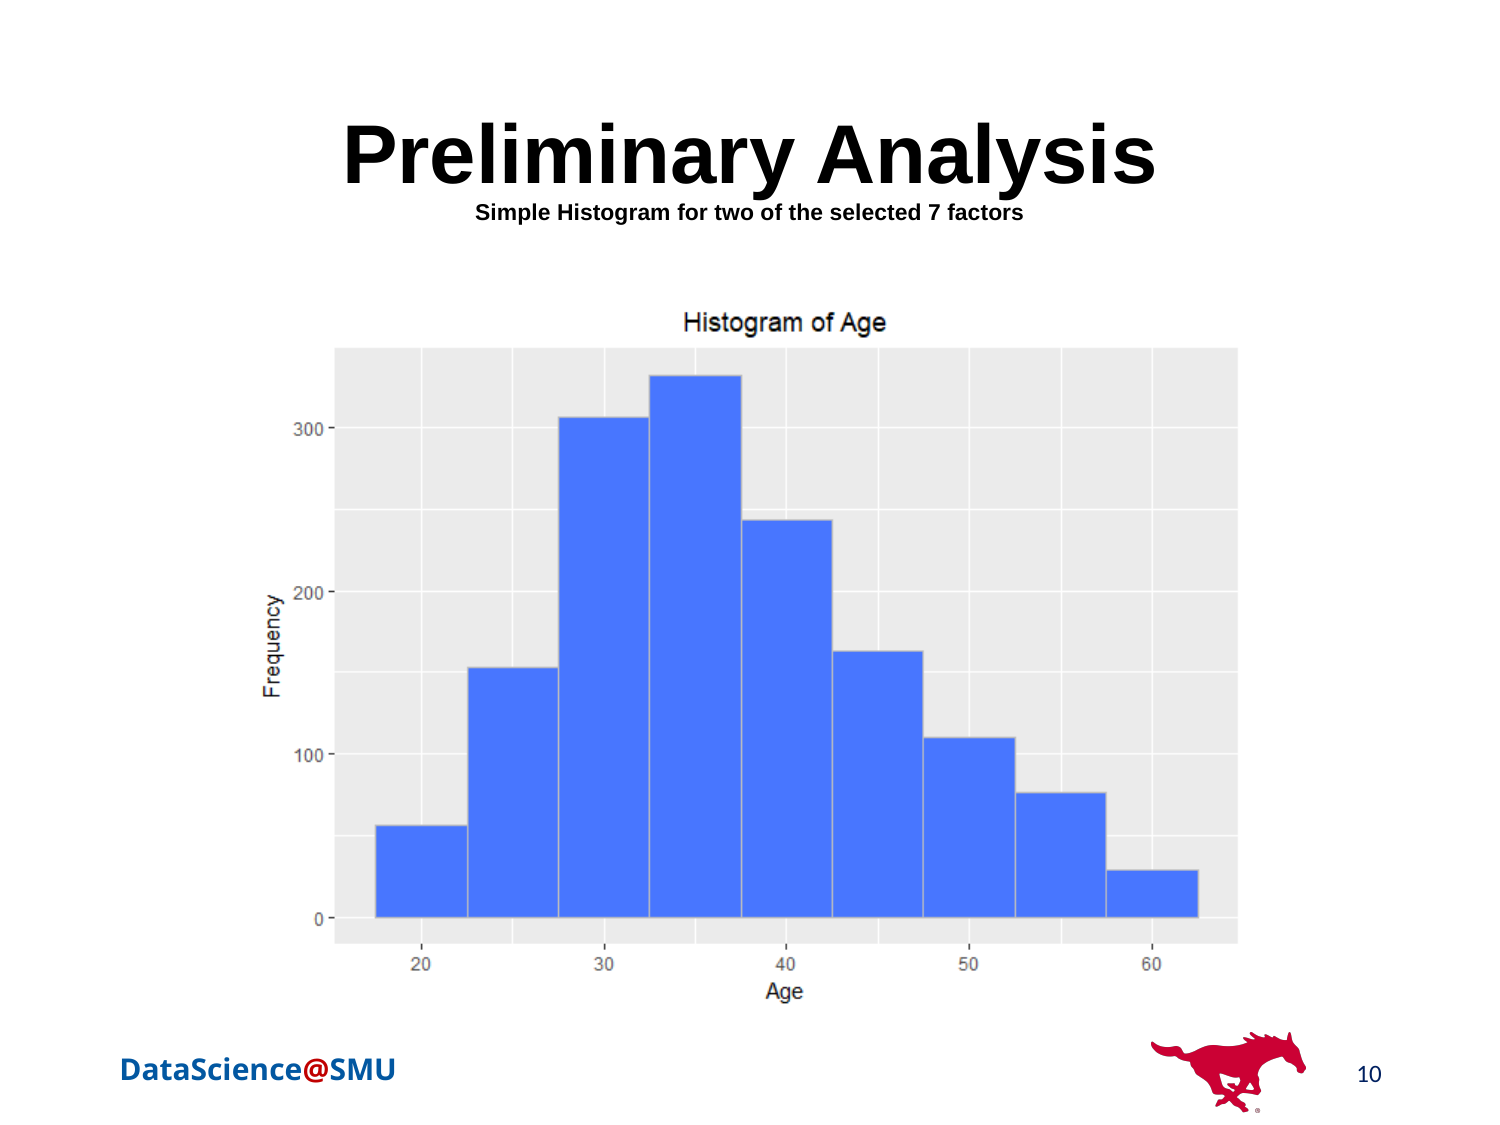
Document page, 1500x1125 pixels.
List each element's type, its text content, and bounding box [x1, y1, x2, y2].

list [250, 299, 1250, 1014]
slide_number 10 [1059, 1042, 1397, 1103]
title Preliminary Analysis Simple Histogram for two of the selected 7 factors [103, 59, 1397, 278]
picture [1151, 1032, 1306, 1042]
picture [1151, 1103, 1306, 1113]
